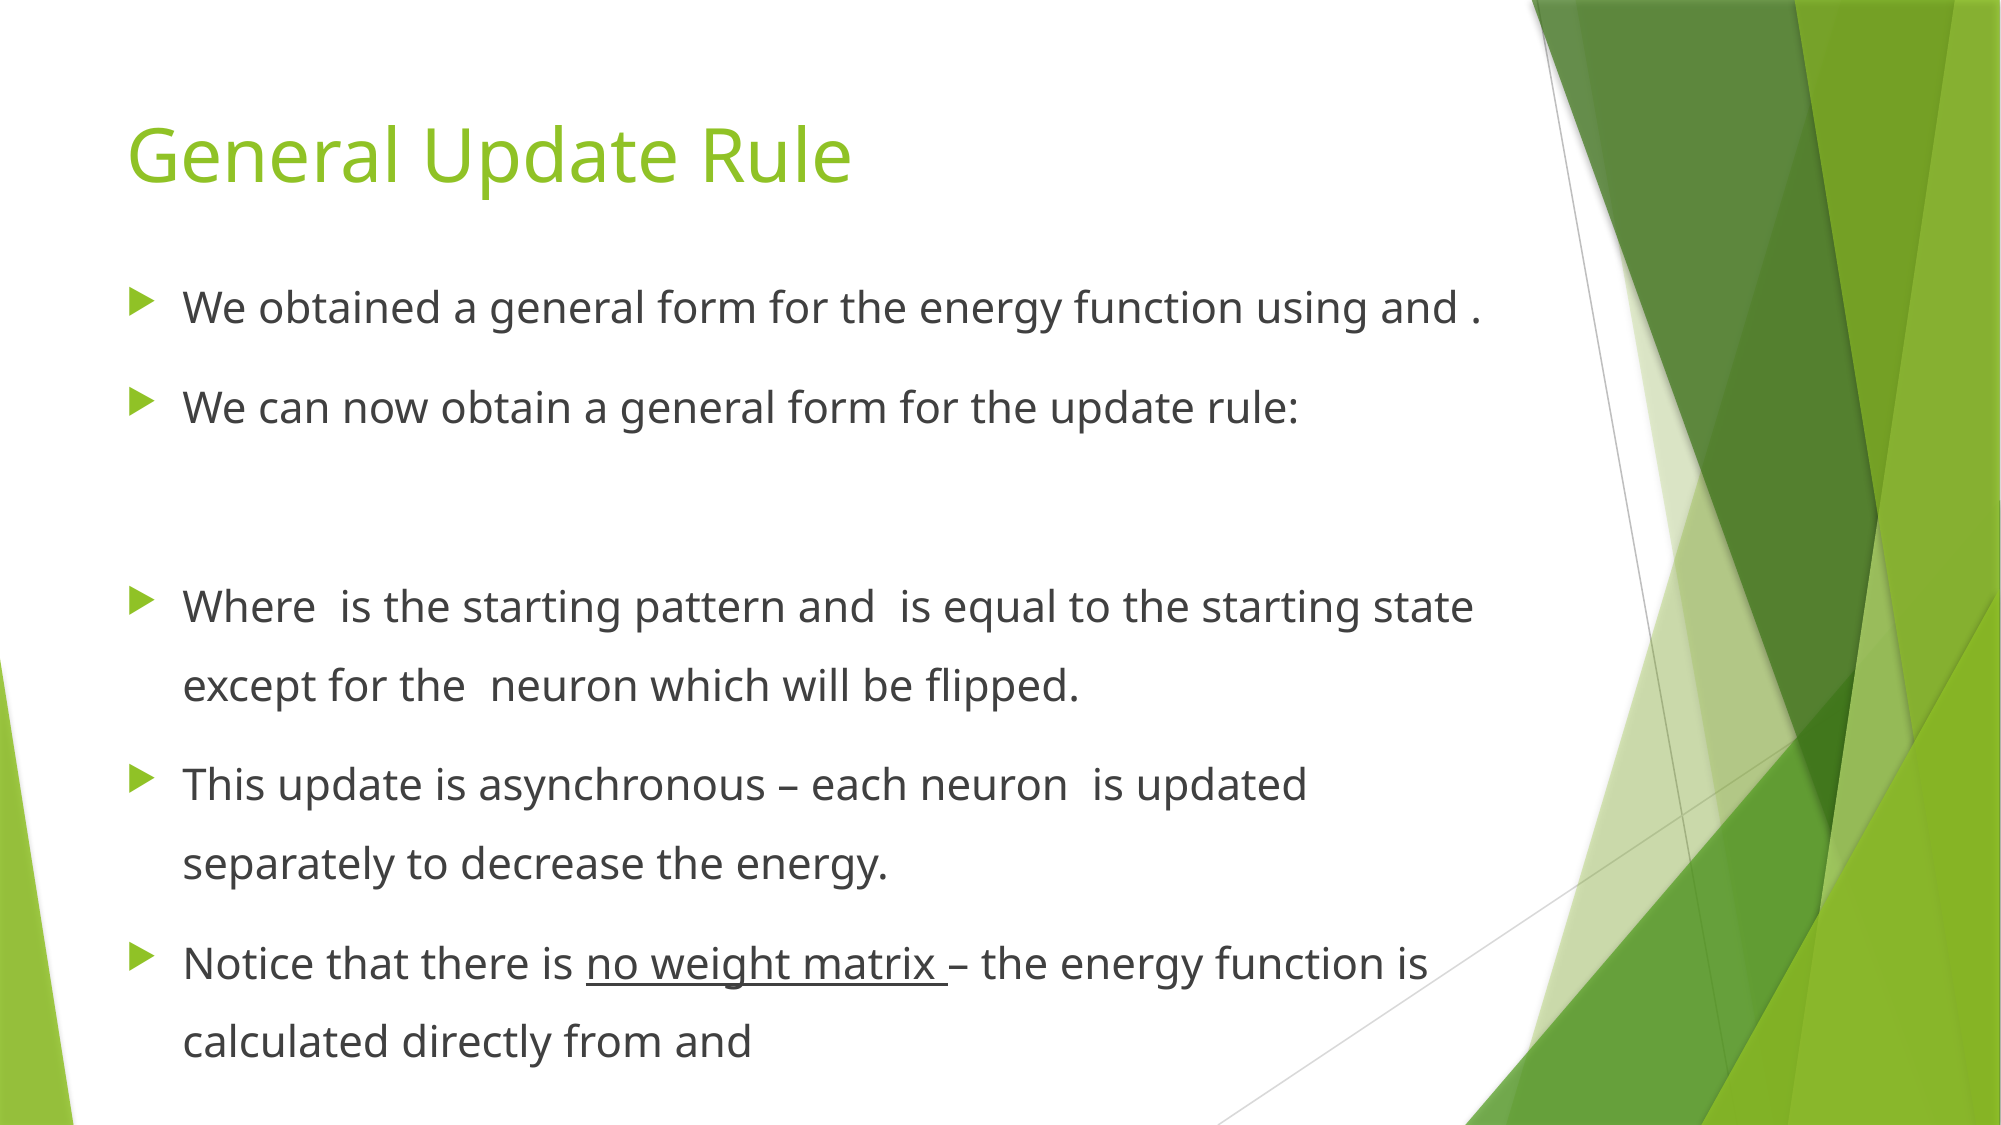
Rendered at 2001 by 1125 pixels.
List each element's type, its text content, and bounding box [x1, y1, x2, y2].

title General Update Rule [111, 99, 1522, 317]
